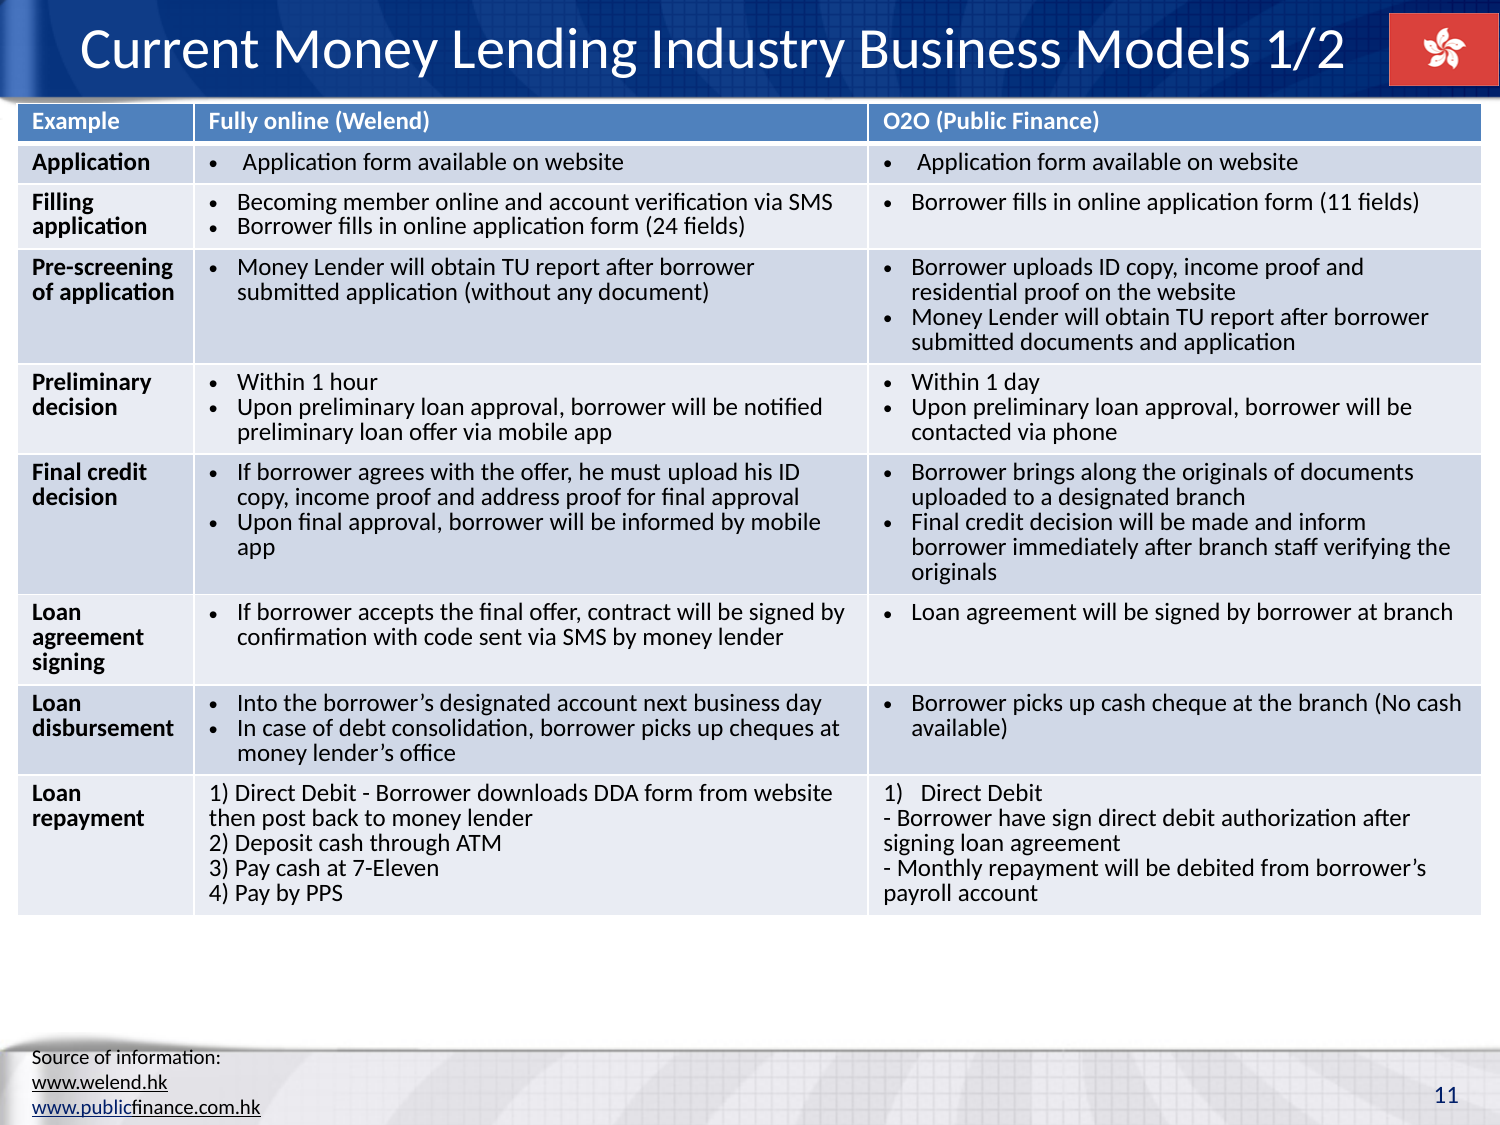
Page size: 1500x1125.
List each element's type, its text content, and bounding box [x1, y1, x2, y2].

table_header Example [18, 104, 193, 141]
table_cell 1) Direct Debit - Borrower downloads DDA form from website then post back to money lender 2) Deposit cash through ATM 3) Pay cash at 7-Eleven 4) Pay by PPS [195, 776, 867, 915]
table_cell Loan agreement signing [18, 595, 193, 684]
table_cell Pre-screening of application [18, 250, 193, 363]
table_cell Loan repayment [18, 776, 193, 915]
table_cell Within 1 hour Upon preliminary loan approval, borrower will be notified preliminary loan offer via mobile app [195, 365, 867, 453]
table_cell Filling application [18, 185, 193, 248]
table_cell Loan agreement will be signed by borrower at branch [869, 595, 1481, 684]
table_cell If borrower accepts the final offer, contract will be signed by confirmation with code sent via SMS by money lender [195, 595, 867, 684]
table_cell Borrower uploads ID copy, income proof and residential proof on the website Money Lender will obtain TU report after borrower submitted documents and application [869, 250, 1481, 363]
picture [0, 0, 1500, 120]
table_cell Money Lender will obtain TU report after borrower submitted application (without any document) [195, 250, 867, 363]
table_cell Application [18, 146, 193, 183]
table_cell Application form available on website [869, 146, 1481, 183]
table_header Fully online (Welend) [195, 104, 867, 141]
table_header O2O (Public Finance) [869, 104, 1481, 141]
table_cell Preliminary decision [18, 365, 193, 453]
picture [0, 1032, 1500, 1125]
table_cell Application form available on website [195, 146, 867, 183]
table_cell Direct Debit - Borrower have sign direct debit authorization after signing loan agreement - Monthly repayment will be debited from borrower’s payroll account [869, 776, 1481, 915]
table_cell Final credit decision [18, 455, 193, 594]
table_cell Becoming member online and account verification via SMS Borrower fills in online application form (24 fields) [195, 185, 867, 248]
table_cell Into the borrower’s designated account next business day In case of debt consolidation, borrower picks up cheques at money lender’s office [195, 686, 867, 774]
table_cell Borrower brings along the originals of documents uploaded to a designated branch Final credit decision will be made and inform borrower immediately after branch staff verifying the originals [869, 455, 1481, 594]
table_cell Within 1 day Upon preliminary loan approval, borrower will be contacted via phone [869, 365, 1481, 453]
title Current Money Lending Industry Business Models 1/2 [64, 19, 1384, 71]
table_cell If borrower agrees with the offer, he must upload his ID copy, income proof and address proof for final approval Upon final approval, borrower will be informed by mobile app [195, 455, 867, 594]
table_cell Loan disbursement [18, 686, 193, 774]
table_cell Borrower fills in online application form (11 fields) [869, 185, 1481, 248]
table_cell Borrower picks up cash cheque at the branch (No cash available) [869, 686, 1481, 774]
text_box Source of information: www.welend.hk www.publicfinance.com.hk [17, 1036, 1499, 1125]
